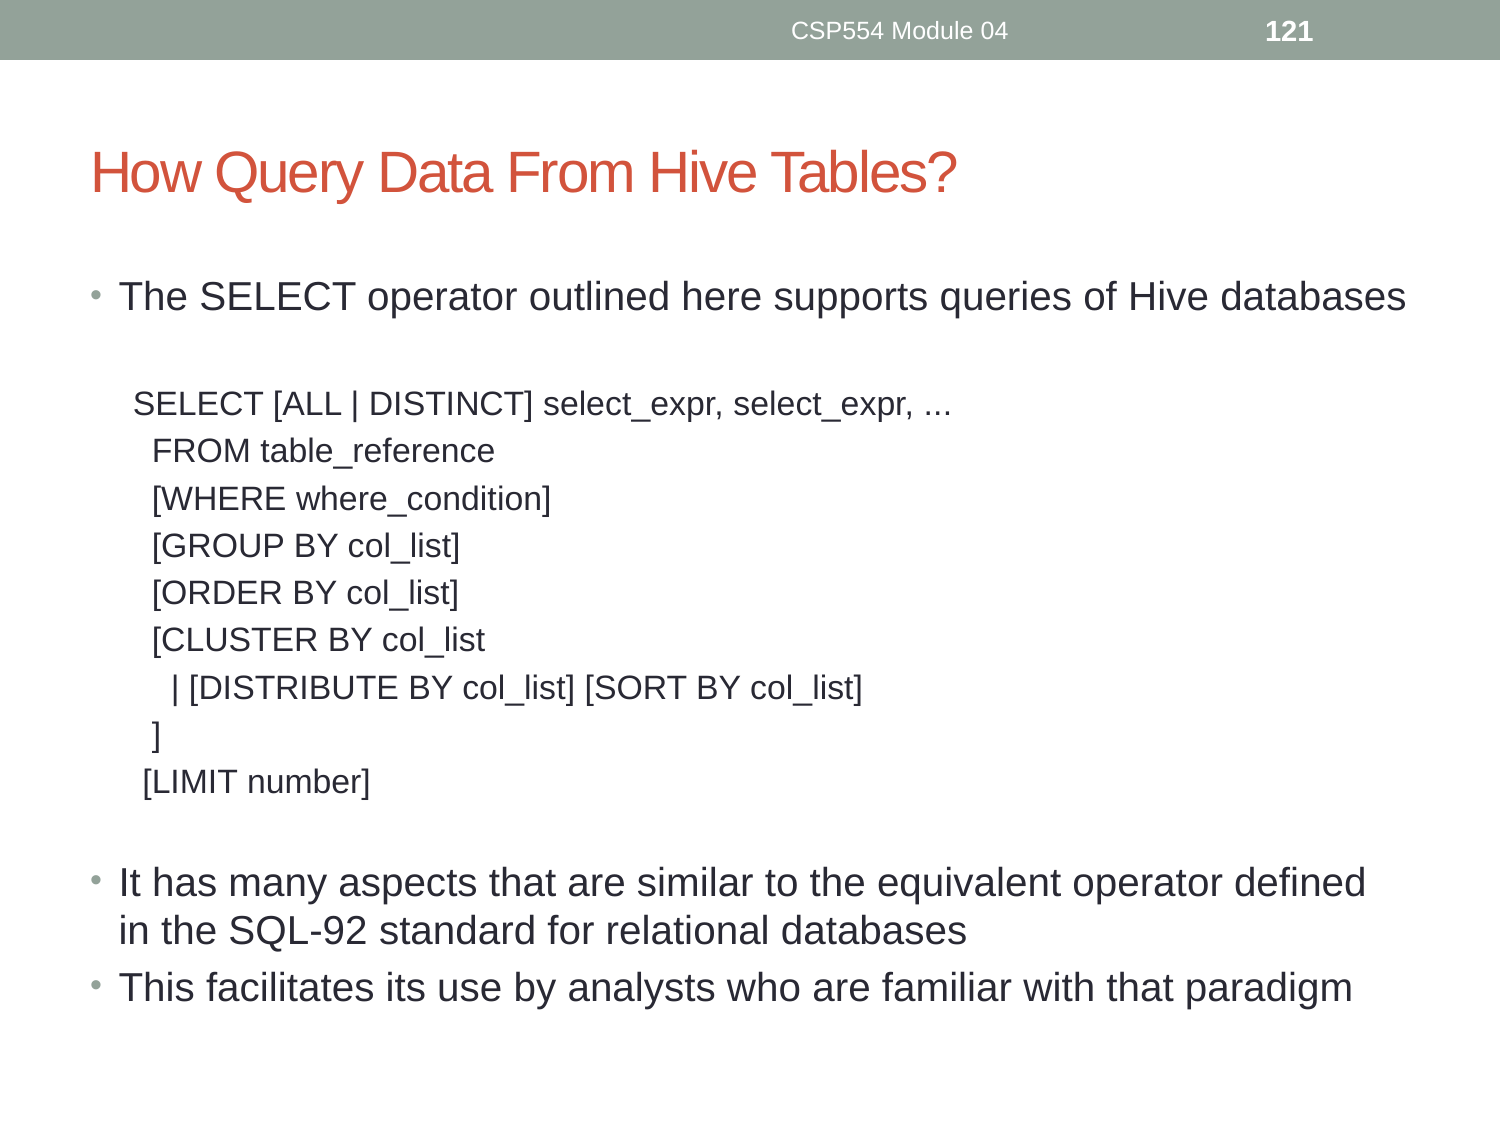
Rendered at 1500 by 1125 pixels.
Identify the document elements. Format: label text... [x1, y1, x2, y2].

list The SELECT operator outlined here supports queries of Hive databases SELECT [ALL | DISTINCT] select_expr, select_expr, ... FROM table_reference [WHERE where_condition] [GROUP BY col_list] [ORDER BY col_list] [CLUSTER BY col_list | [DISTRIBUTE BY col_list] [SORT BY col_list] ] [LIMIT number] It has many aspects that are similar to the equivalent operator defined in the SQL-92 standard for relational databases This facilitates its use by analysts who are familiar with that paradigm [75, 262, 1425, 1063]
footer CSP554 Module 04 [562, 3, 1238, 57]
slide_number 121 [1250, 3, 1425, 57]
title How Query Data From Hive Tables? [75, 87, 1425, 250]
